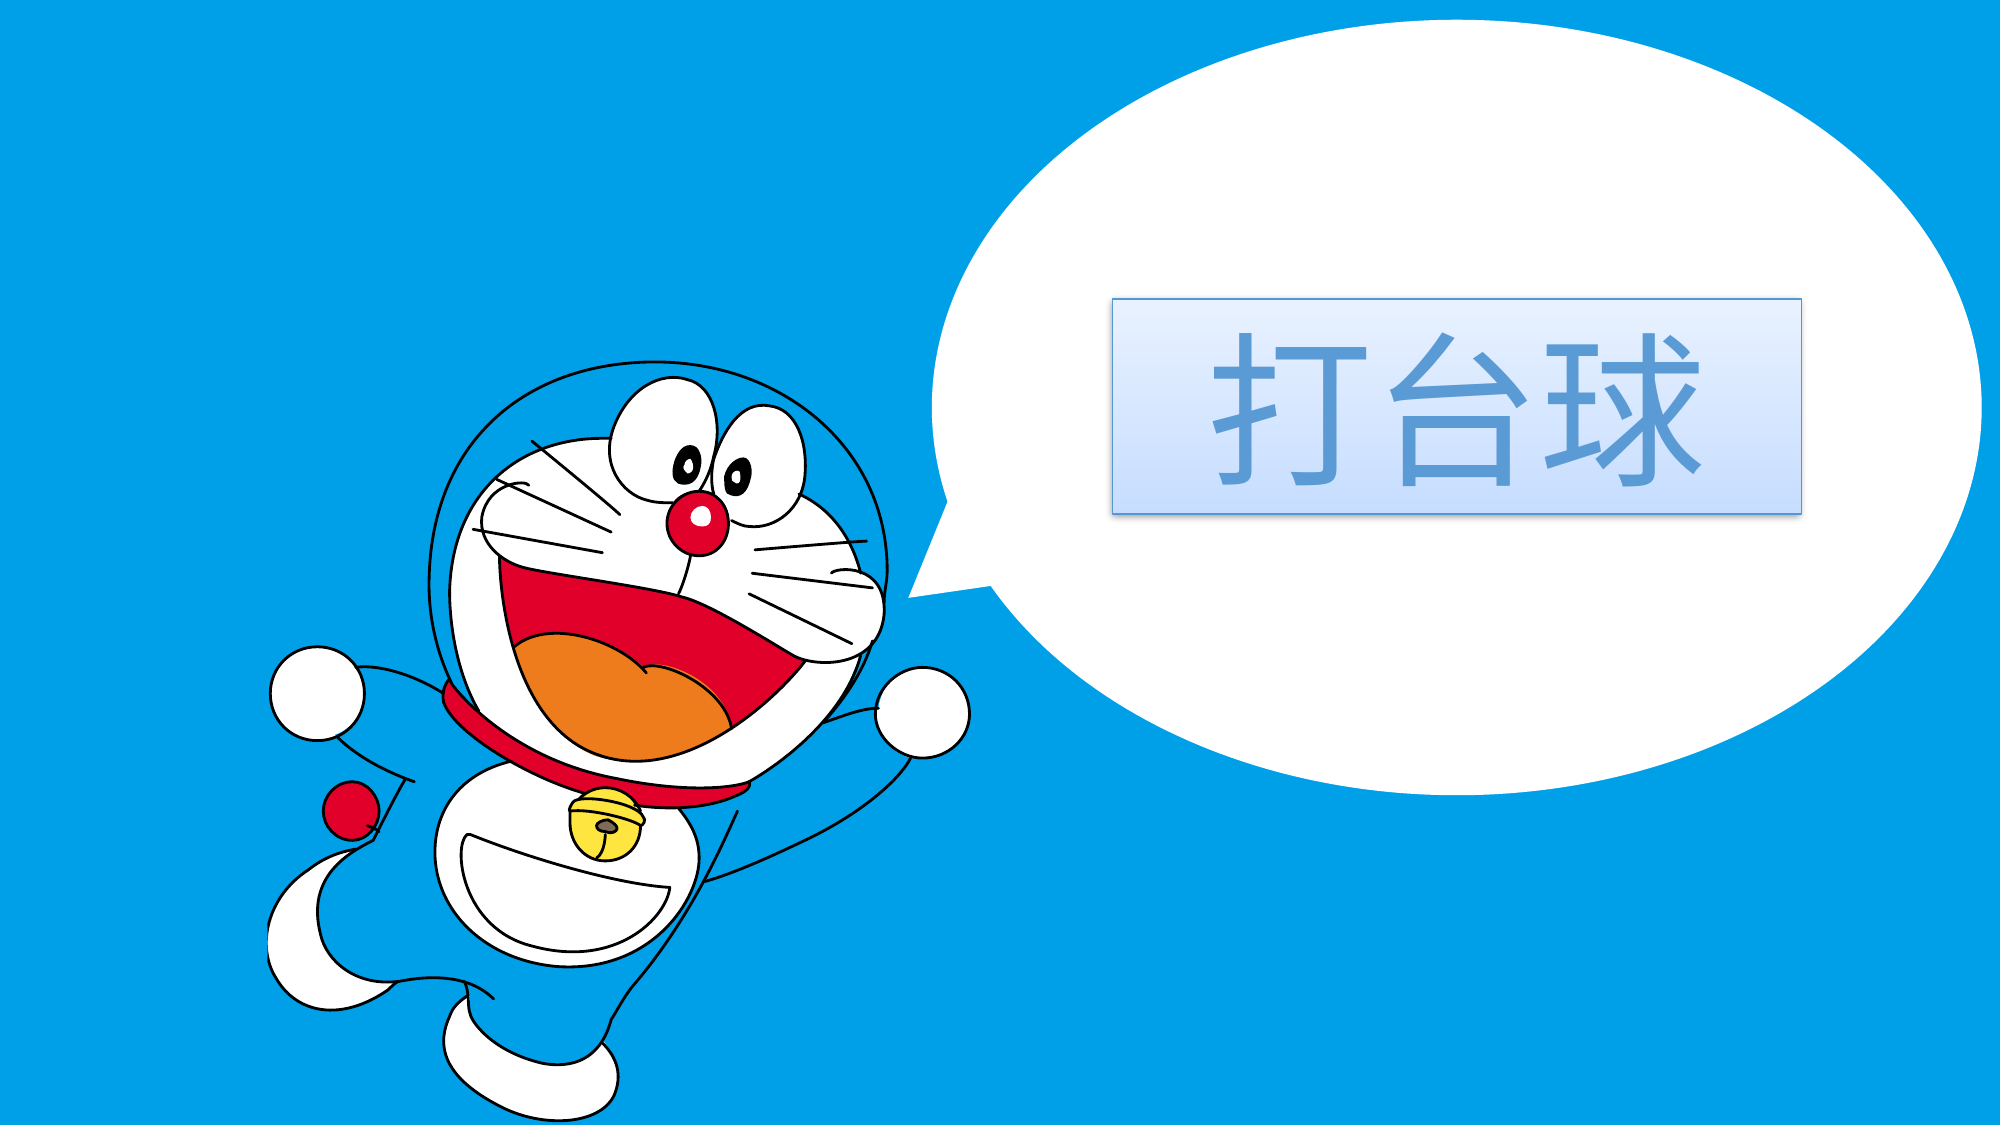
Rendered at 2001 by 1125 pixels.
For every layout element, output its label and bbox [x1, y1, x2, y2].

picture [435, 377, 885, 967]
picture [872, 677, 895, 749]
picture [270, 647, 365, 741]
picture [323, 782, 379, 840]
text_box [895, 19, 1982, 796]
picture [444, 996, 618, 1121]
picture [268, 849, 396, 1010]
